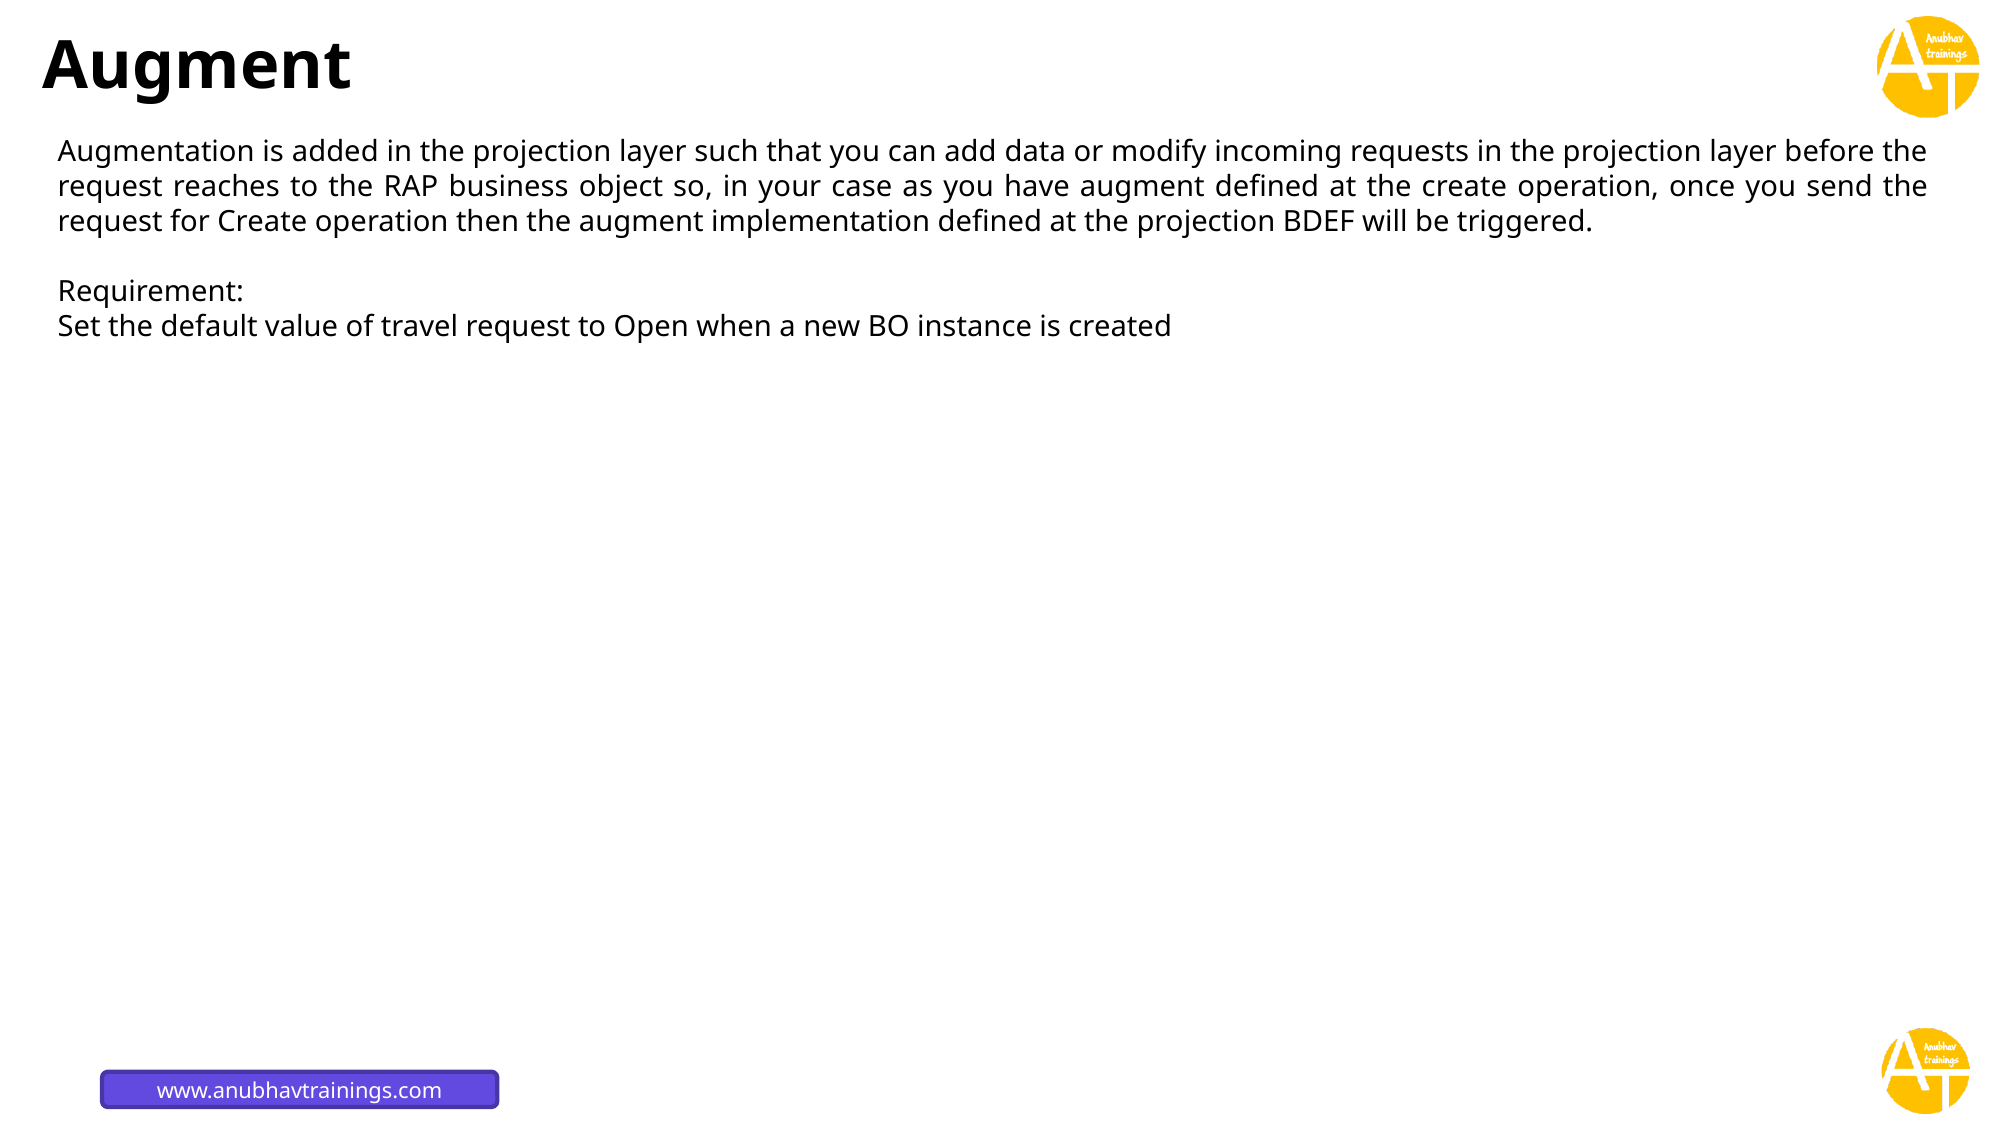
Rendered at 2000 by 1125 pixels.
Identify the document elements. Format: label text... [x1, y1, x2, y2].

text_box www.anubhavtrainings.com [99, 1069, 500, 1110]
picture [1873, 1022, 1974, 1122]
text_box Augmentation is added in the projection layer such that you can add data or modify incoming requests in the projection layer before the request reaches to the RAP business object so, in your case as you have augment defined at the create operation, once you send the request for Create operation then the augment implementation defined at the projection BDEF will be triggered. Requirement: Set the default value of travel request to Open when a new BO instance is created [42, 125, 1945, 350]
picture [1866, 9, 1985, 126]
title Augment [42, 22, 1768, 102]
